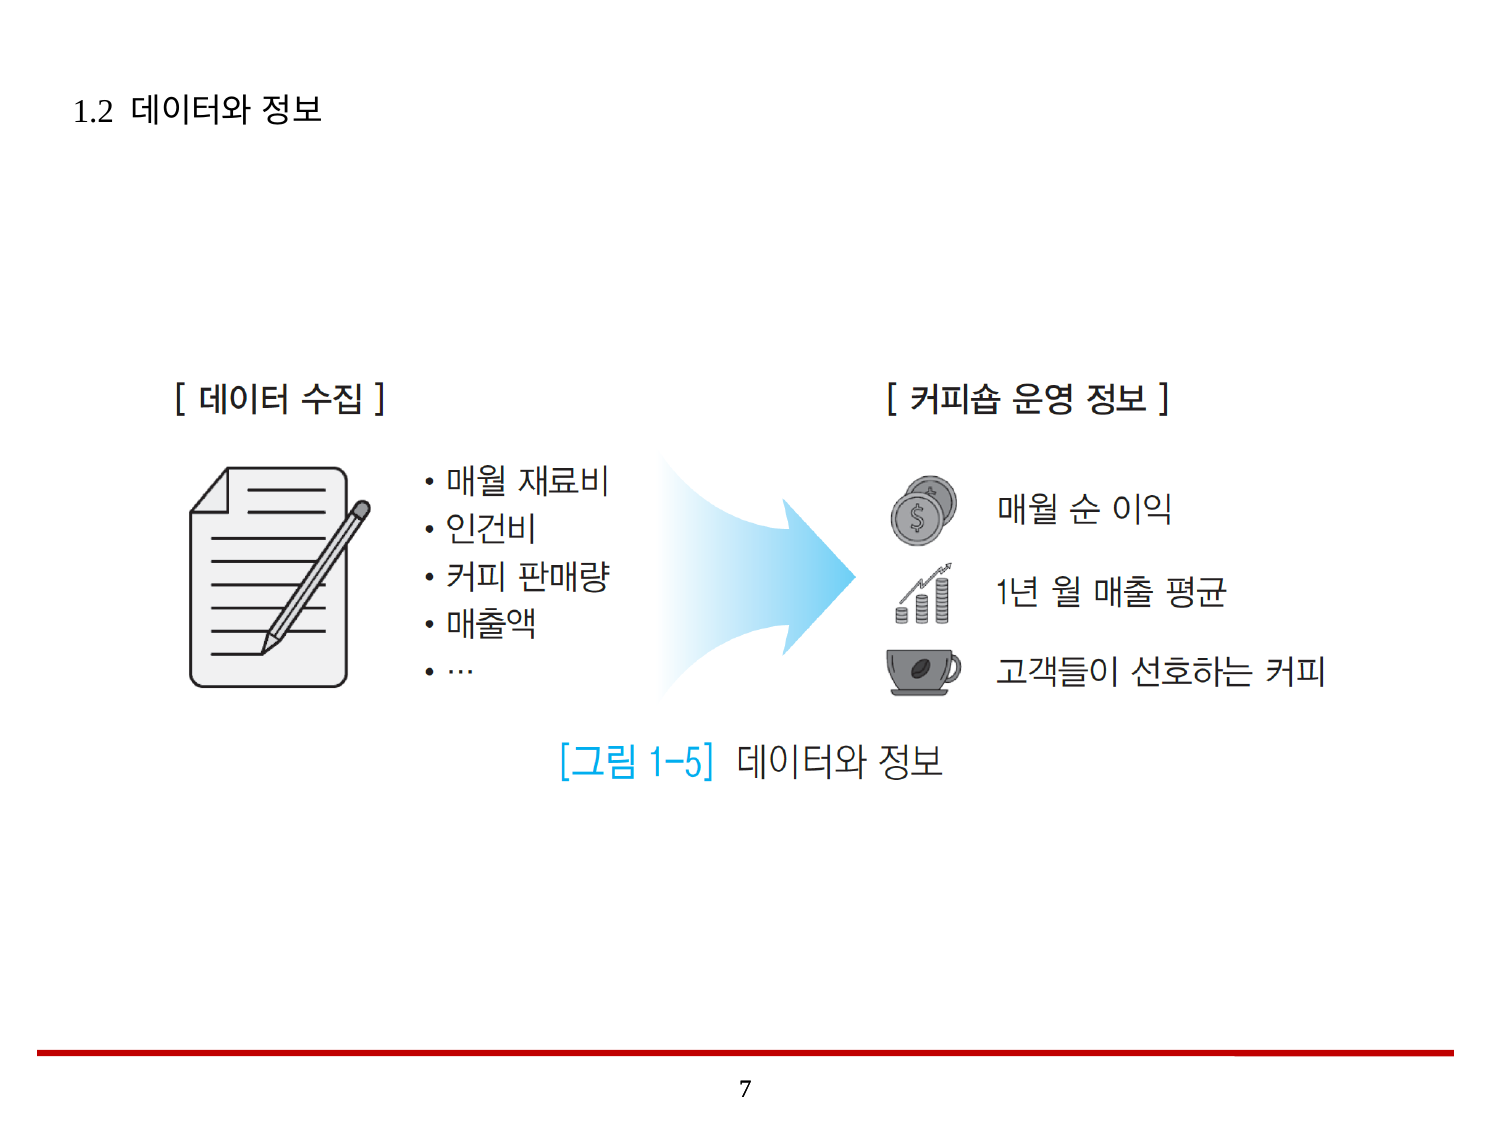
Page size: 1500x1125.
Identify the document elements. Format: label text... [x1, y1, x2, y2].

title 1.2 데이터와 정보 [57, 73, 1190, 149]
picture [136, 320, 1364, 811]
